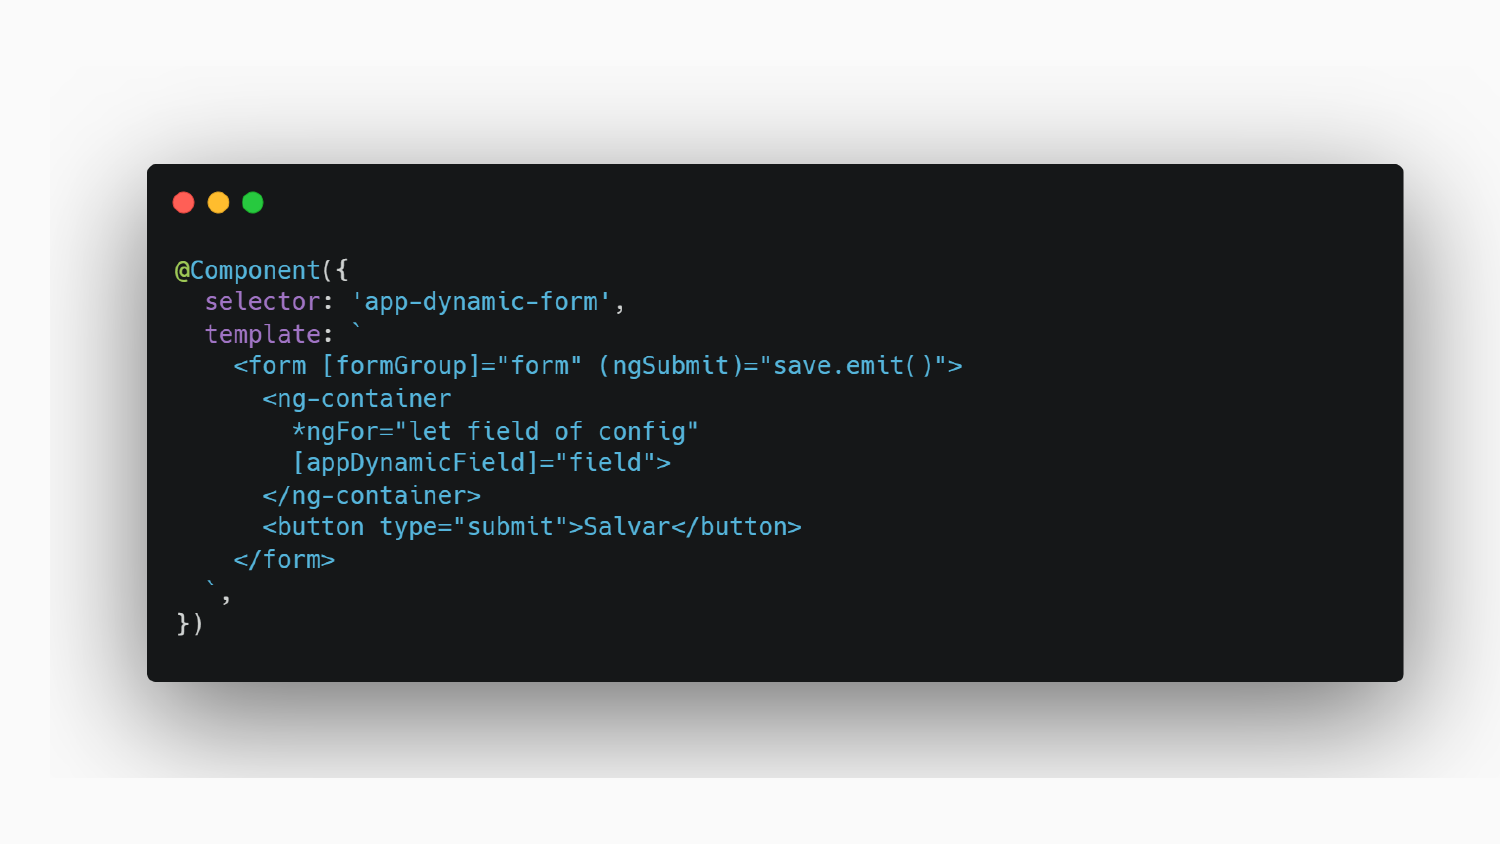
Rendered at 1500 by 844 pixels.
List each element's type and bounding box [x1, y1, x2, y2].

picture [49, 65, 1500, 778]
